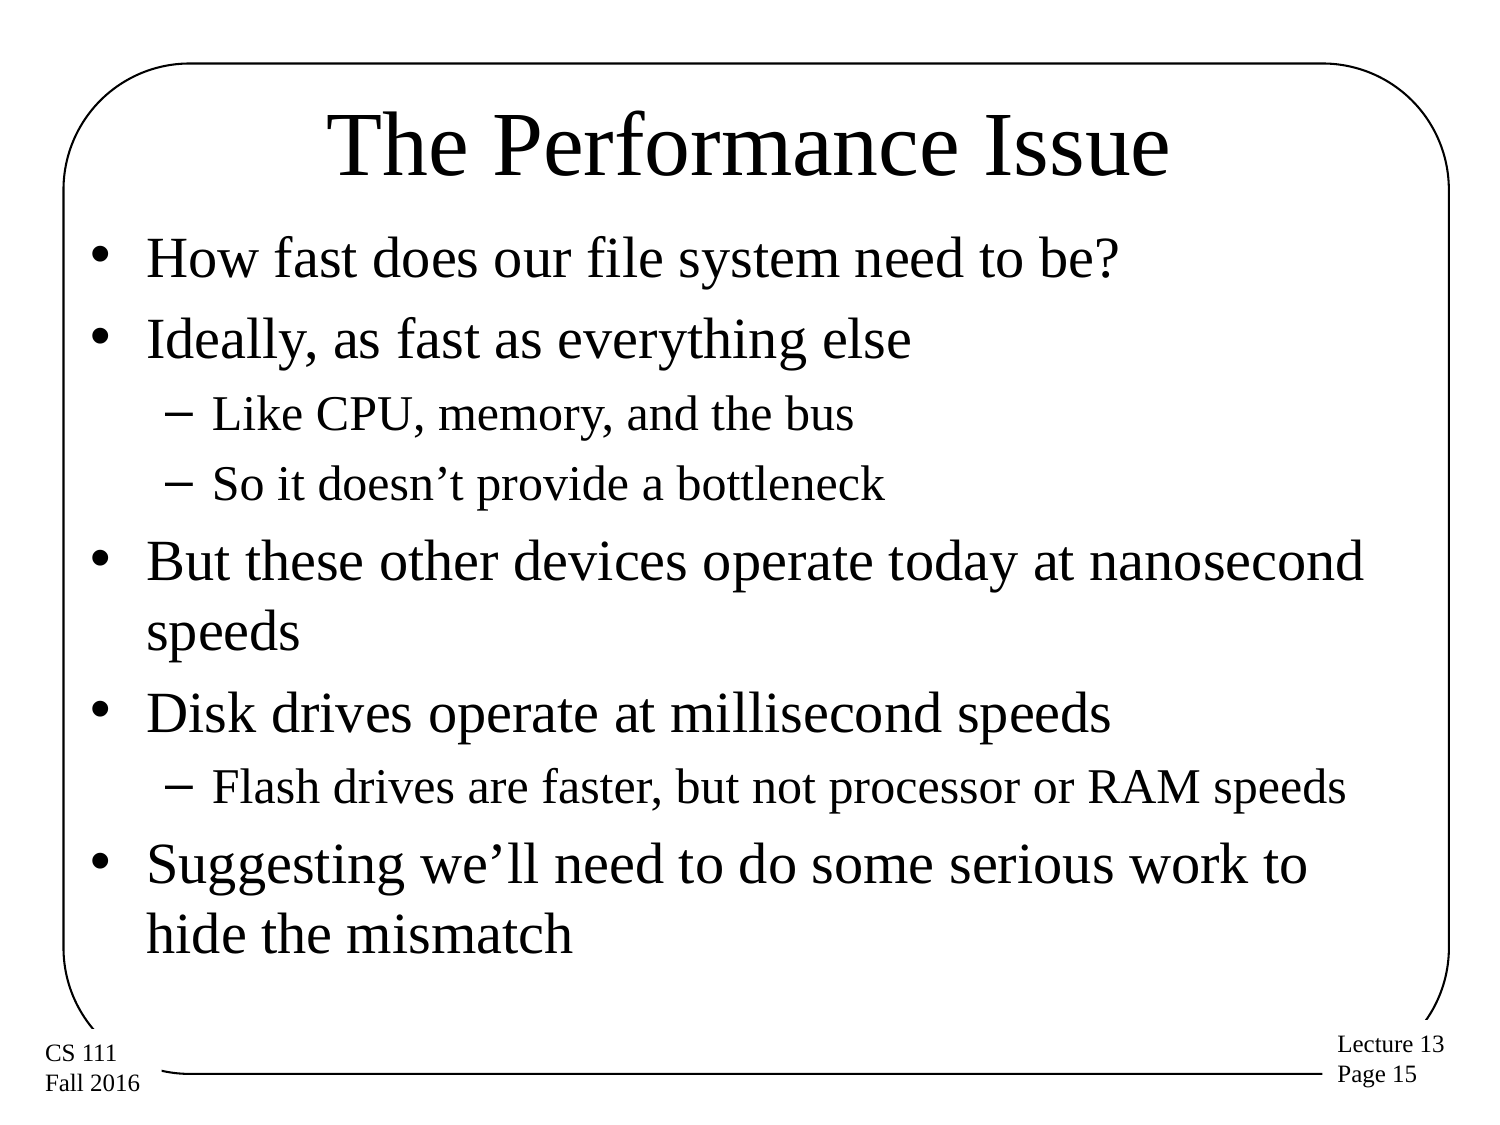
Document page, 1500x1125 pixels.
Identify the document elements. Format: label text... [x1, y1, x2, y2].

list How fast does our file system need to be? Ideally, as fast as everything else Like CPU, memory, and the bus So it doesn’t provide a bottleneck But these other devices operate today at nanosecond speeds Disk drives operate at millisecond speeds Flash drives are faster, but not processor or RAM speeds Suggesting we’ll need to do some serious work to hide the mismatch [74, 210, 1426, 954]
title The Performance Issue [74, 44, 1426, 210]
